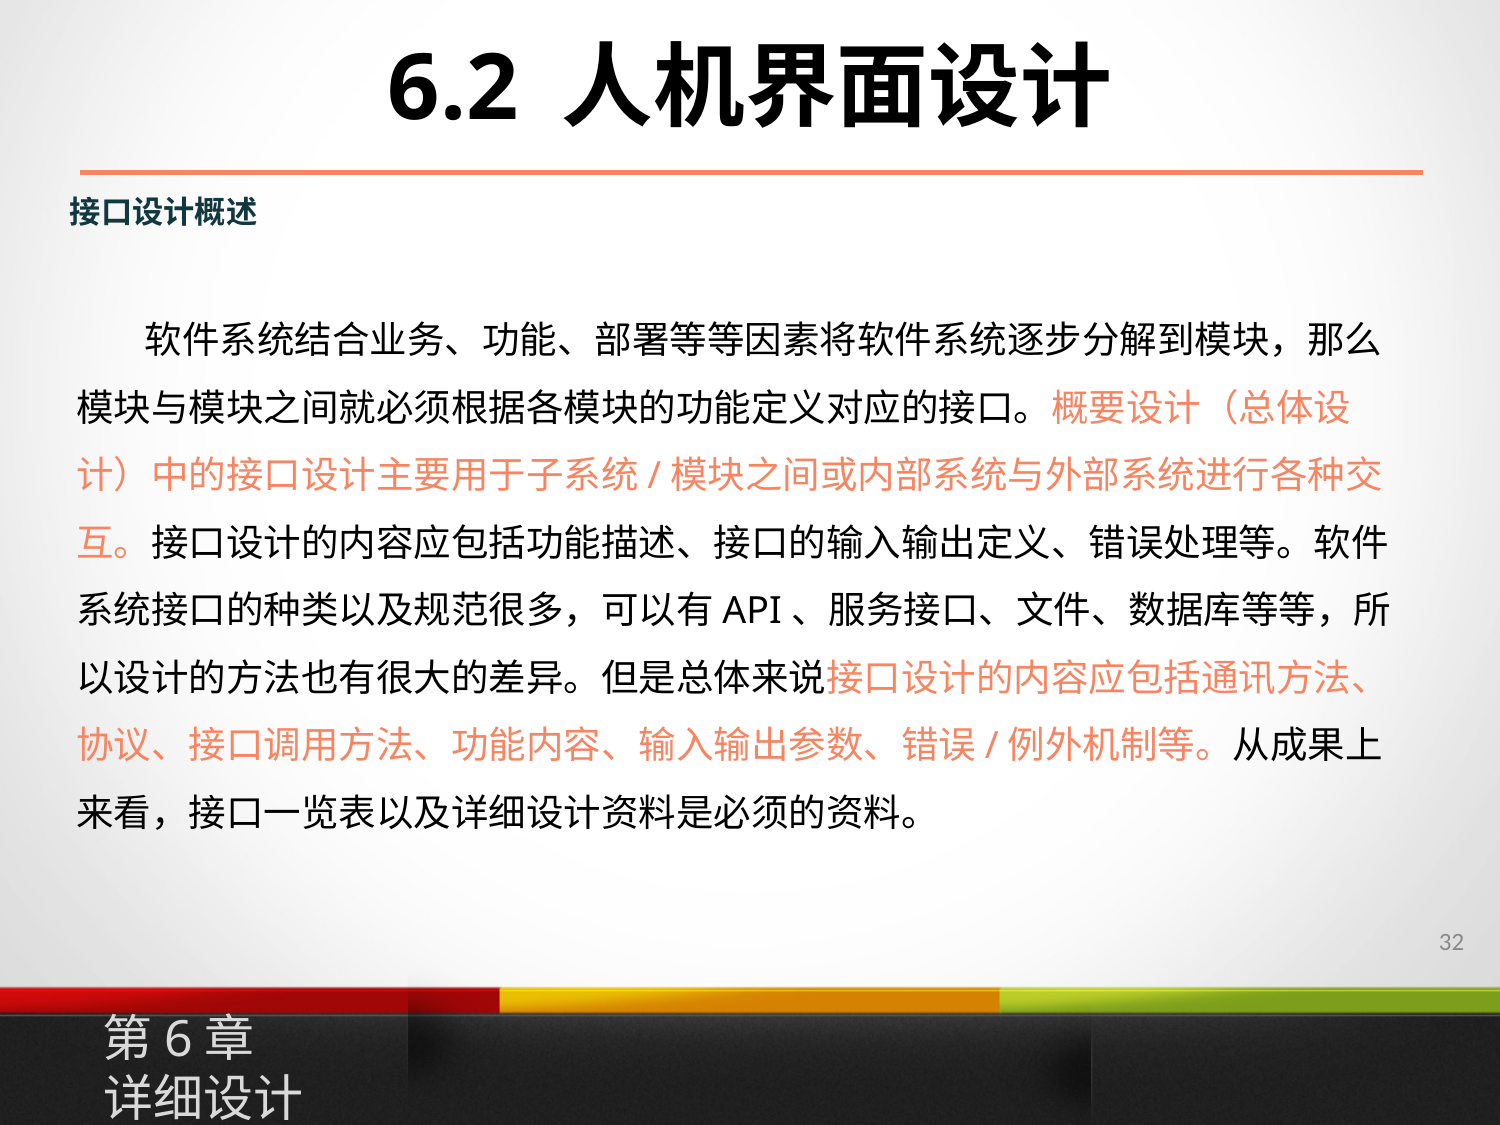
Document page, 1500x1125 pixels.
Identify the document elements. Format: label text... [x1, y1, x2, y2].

picture [0, 0, 1500, 1125]
text_box 接口设计概述 [58, 186, 612, 236]
text_box 软件系统结合业务、功能、部署等等因素将软件系统逐步分解到模块，那么模块与模块之间就必须根据各模块的功能定义对应的接口。概要设计（总体设计）中的接口设计主要用于子系统/模块之间或内部系统与外部系统进行各种交互。接口设计的内容应包括功能描述、接口的输入输出定义、错误处理等。软件系统接口的种类以及规范很多，可以有API、服务接口、文件、数据库等等，所以设计的方法也有很大的差异。但是总体来说接口设计的内容应包括通讯方法、协议、接口调用方法、功能内容、输入输出参数、错误/例外机制等。从成果上来看，接口一览表以及详细设计资料是必须的资料。 [61, 286, 1428, 841]
slide_number 31 [1141, 917, 1480, 963]
text_box 6.2 人机界面设计 [74, 7, 1425, 159]
text_box 第6章 详细设计 [0, 1027, 408, 1106]
